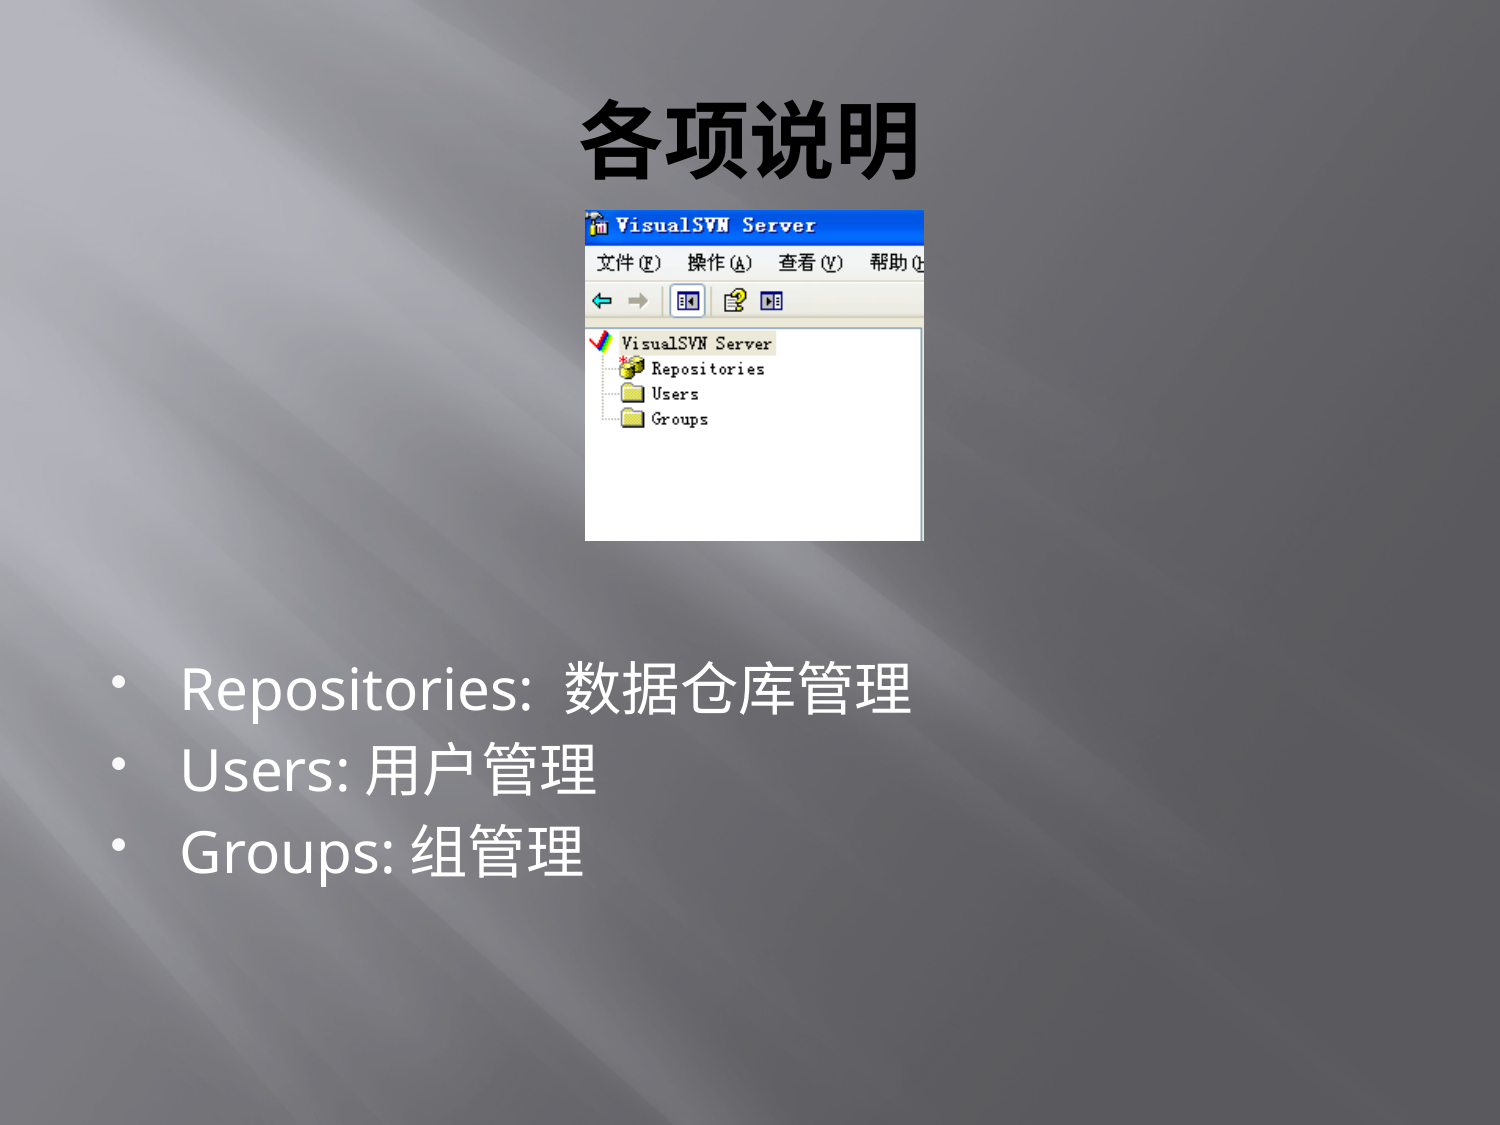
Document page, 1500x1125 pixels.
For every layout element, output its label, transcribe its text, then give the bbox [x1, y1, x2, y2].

list Repositories: 数据仓库管理 Users:用户管理 Groups:组管理 [75, 562, 1425, 1005]
picture [585, 210, 924, 541]
title 各项说明 [75, 45, 1425, 233]
